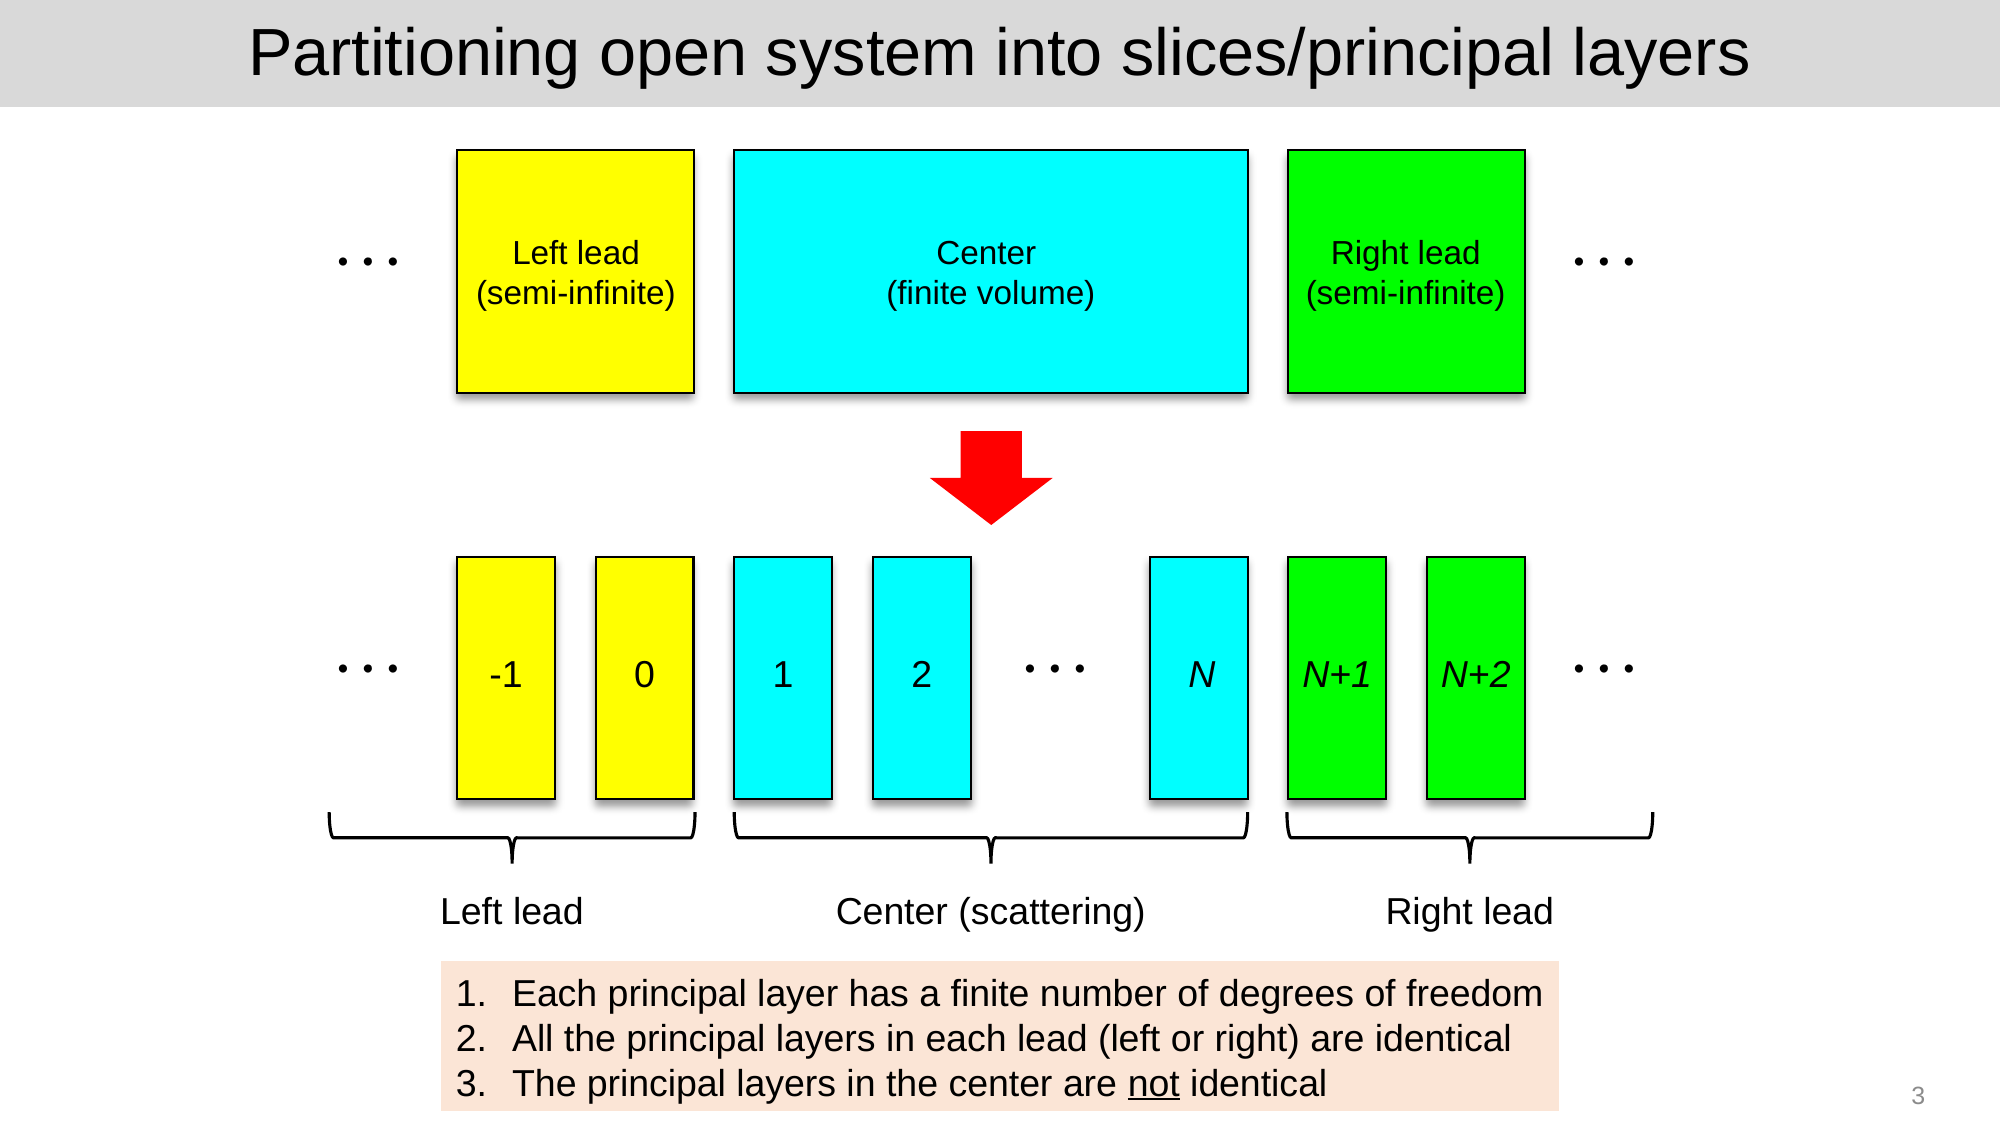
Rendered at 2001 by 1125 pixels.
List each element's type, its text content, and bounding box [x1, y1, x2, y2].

slide_number 3 [1490, 1065, 1941, 1125]
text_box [329, 556, 1653, 940]
title Partitioning open system into slices/principal layers [0, 0, 2000, 107]
text_box [926, 430, 1056, 527]
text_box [329, 150, 1653, 393]
text_box Each principal layer has a finite number of degrees of freedom All the principal layers in each lead (left or right) are identical The principal layers in the center are not identical [441, 961, 1559, 1111]
